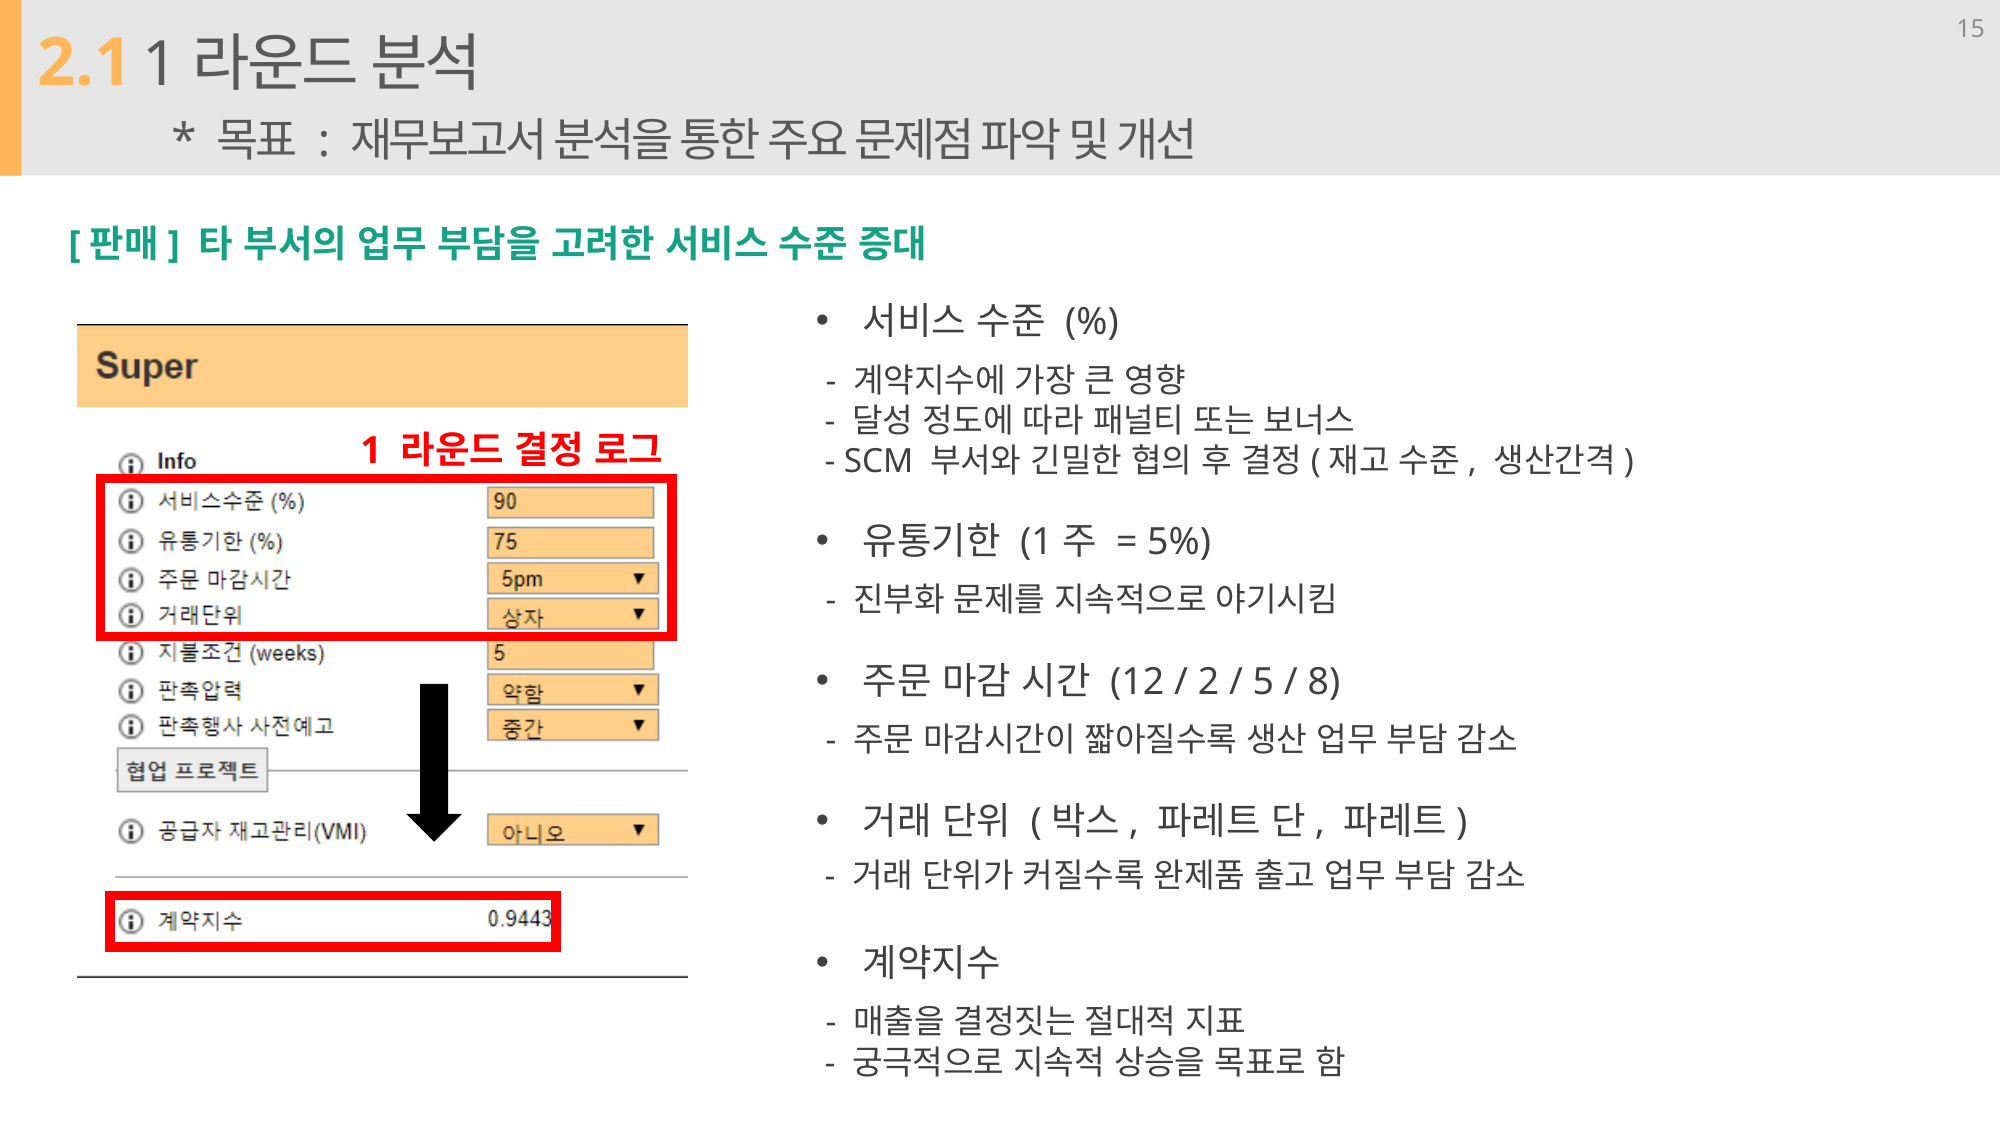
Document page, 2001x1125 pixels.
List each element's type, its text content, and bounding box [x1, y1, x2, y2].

text_box 서비스 수준 (%) - 계약지수에 가장 큰 영향 - 달성 정도에 따라 패널티 또는 보너스 - SCM 부서와 긴밀한 협의 후 결정(재고 수준, 생산간격) 유통기한 (1주 = 5%) - 진부화 문제를 지속적으로 야기시킴 주문 마감 시간 (12 / 2 / 5 / 8) - 주문 마감시간이 짧아질수록 생산 업무 부담 감소 거래 단위 (박스, 파레트 단, 파레트) - 거래 단위가 커질수록 완제품 출고 업무 부담 감소 계약지수 - 매출을 결정짓는 절대적 지표 - 궁극적으로 지속적 상승을 목표로 함 [801, 289, 2000, 1125]
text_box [0, 0, 2000, 176]
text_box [77, 324, 696, 978]
text_box [판매] 타 부서의 업무 부담을 고려한 서비스 수준 증대 [53, 212, 1313, 273]
